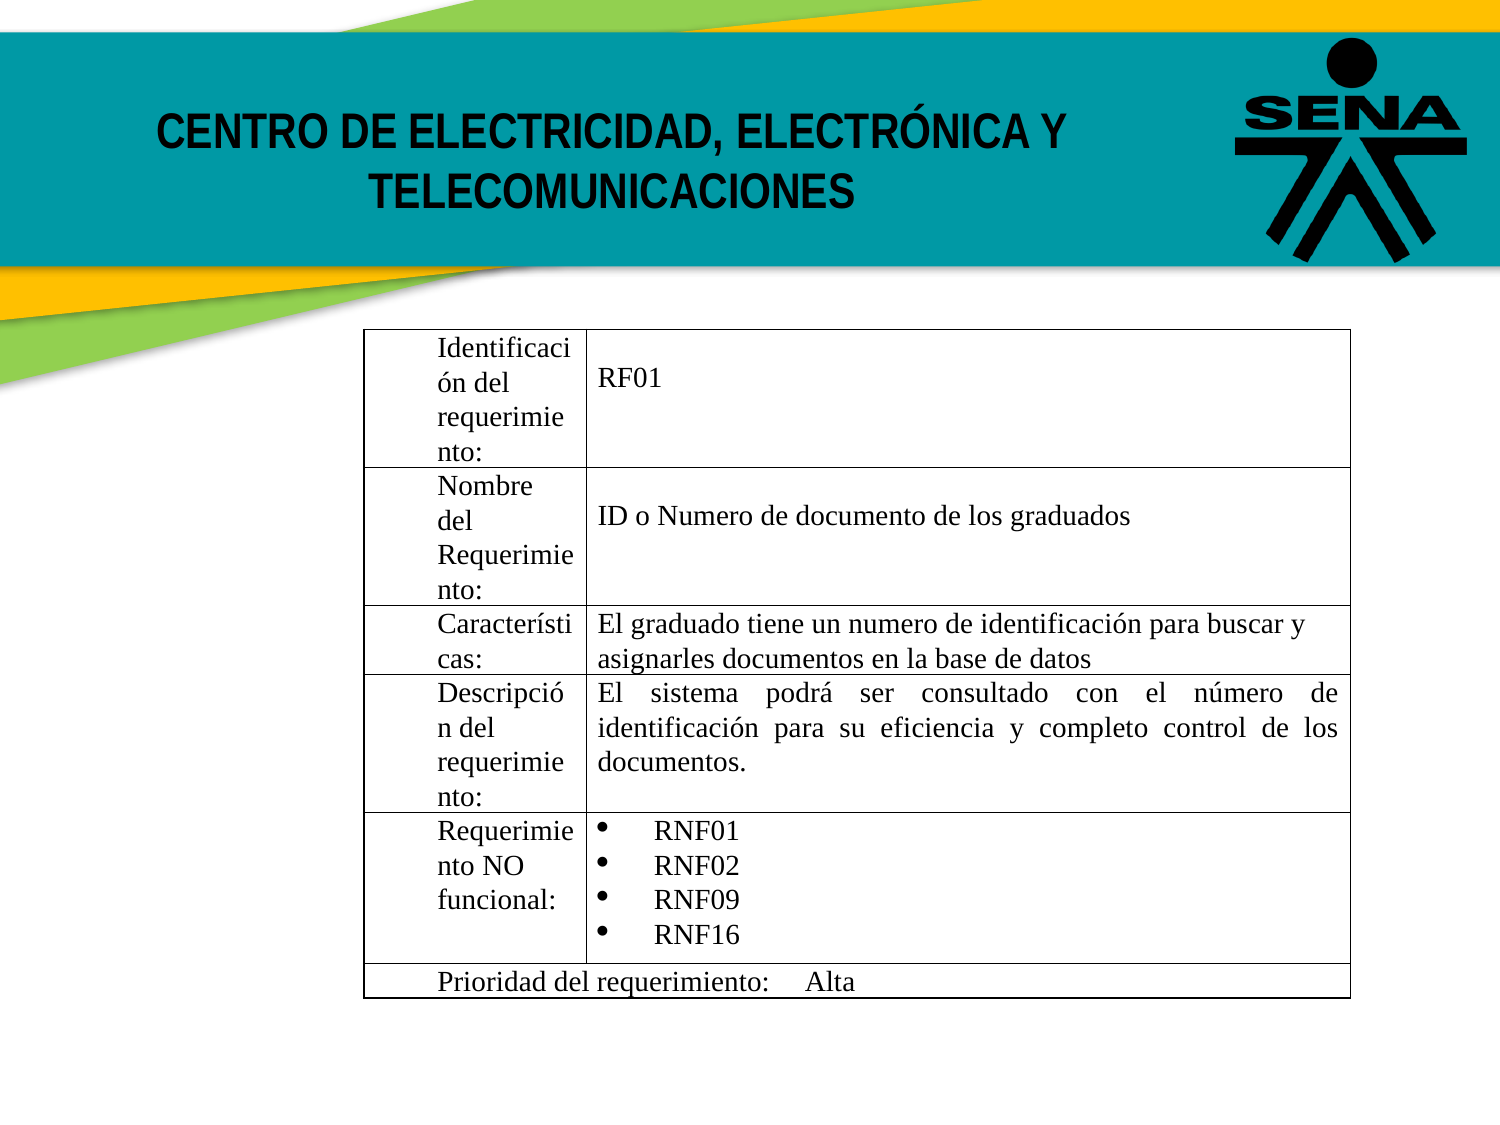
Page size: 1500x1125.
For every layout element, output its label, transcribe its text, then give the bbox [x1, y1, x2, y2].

picture [1232, 35, 1469, 266]
table_cell Descripción del requerimiento: [365, 675, 586, 812]
table_header Identificación del requerimiento: [365, 330, 586, 467]
table_header RF01 [587, 330, 1350, 467]
table_cell Prioridad del requerimiento: Alta [365, 964, 1350, 997]
table_cell ID o Numero de documento de los graduados [587, 468, 1350, 605]
table_cell El graduado tiene un numero de identificación para buscar y asignarles documentos en la base de datos [587, 606, 1350, 674]
table_cell Características: [365, 606, 586, 674]
table_cell RNF01 RNF02 RNF09 RNF16 [587, 813, 1350, 963]
table_cell Requerimiento NO funcional: [365, 813, 586, 963]
table_cell Nombre del Requerimiento: [365, 468, 586, 605]
text_box CENTRO DE ELECTRICIDAD, ELECTRÓNICA Y TELECOMUNICACIONES [88, 81, 1136, 236]
table_cell El sistema podrá ser consultado con el número de identificación para su eficiencia y completo control de los documentos. [587, 675, 1350, 812]
